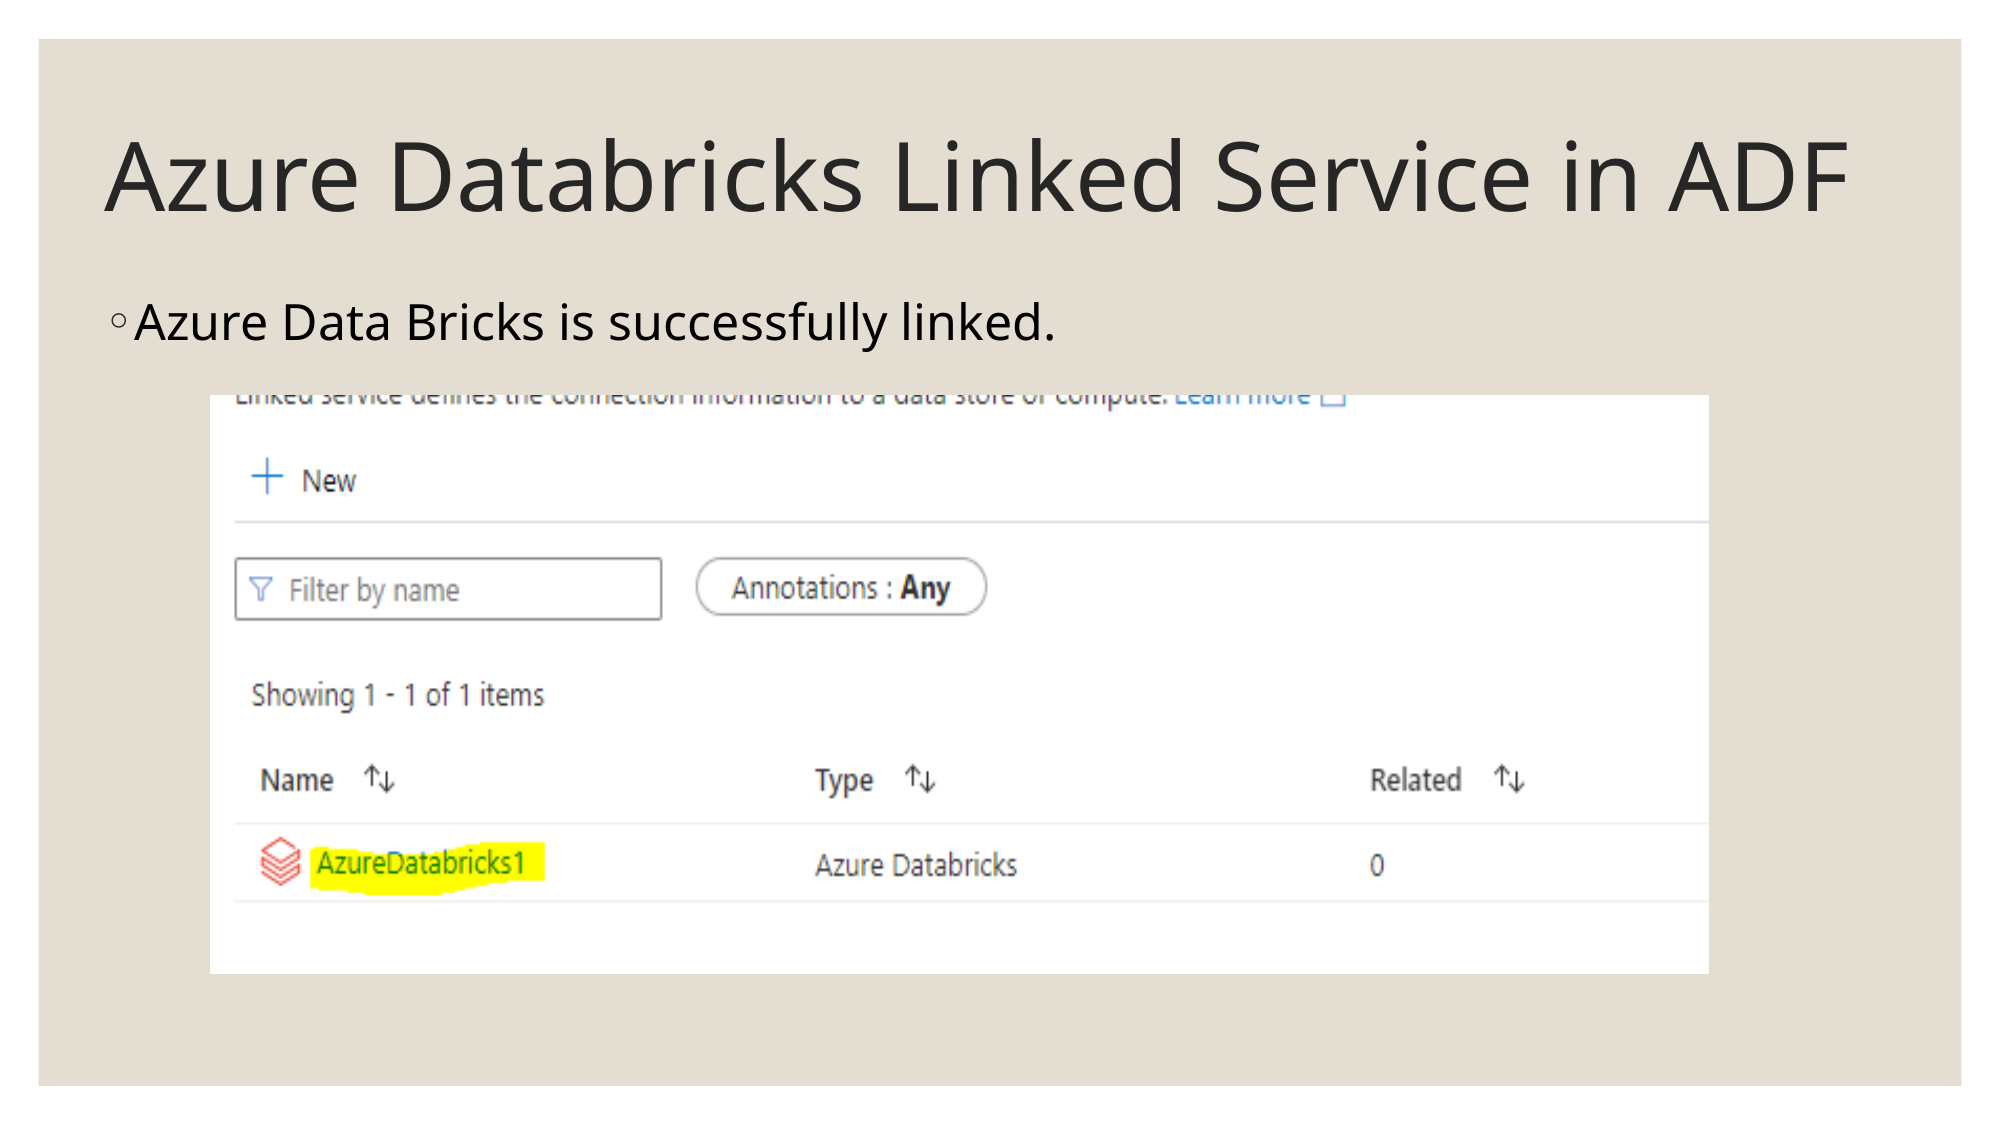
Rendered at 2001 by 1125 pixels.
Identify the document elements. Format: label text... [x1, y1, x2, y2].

list Azure Data Bricks is successfully linked. [89, 282, 1920, 990]
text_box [210, 395, 1709, 974]
title Azure Databricks Linked Service in ADF [89, 107, 1920, 253]
